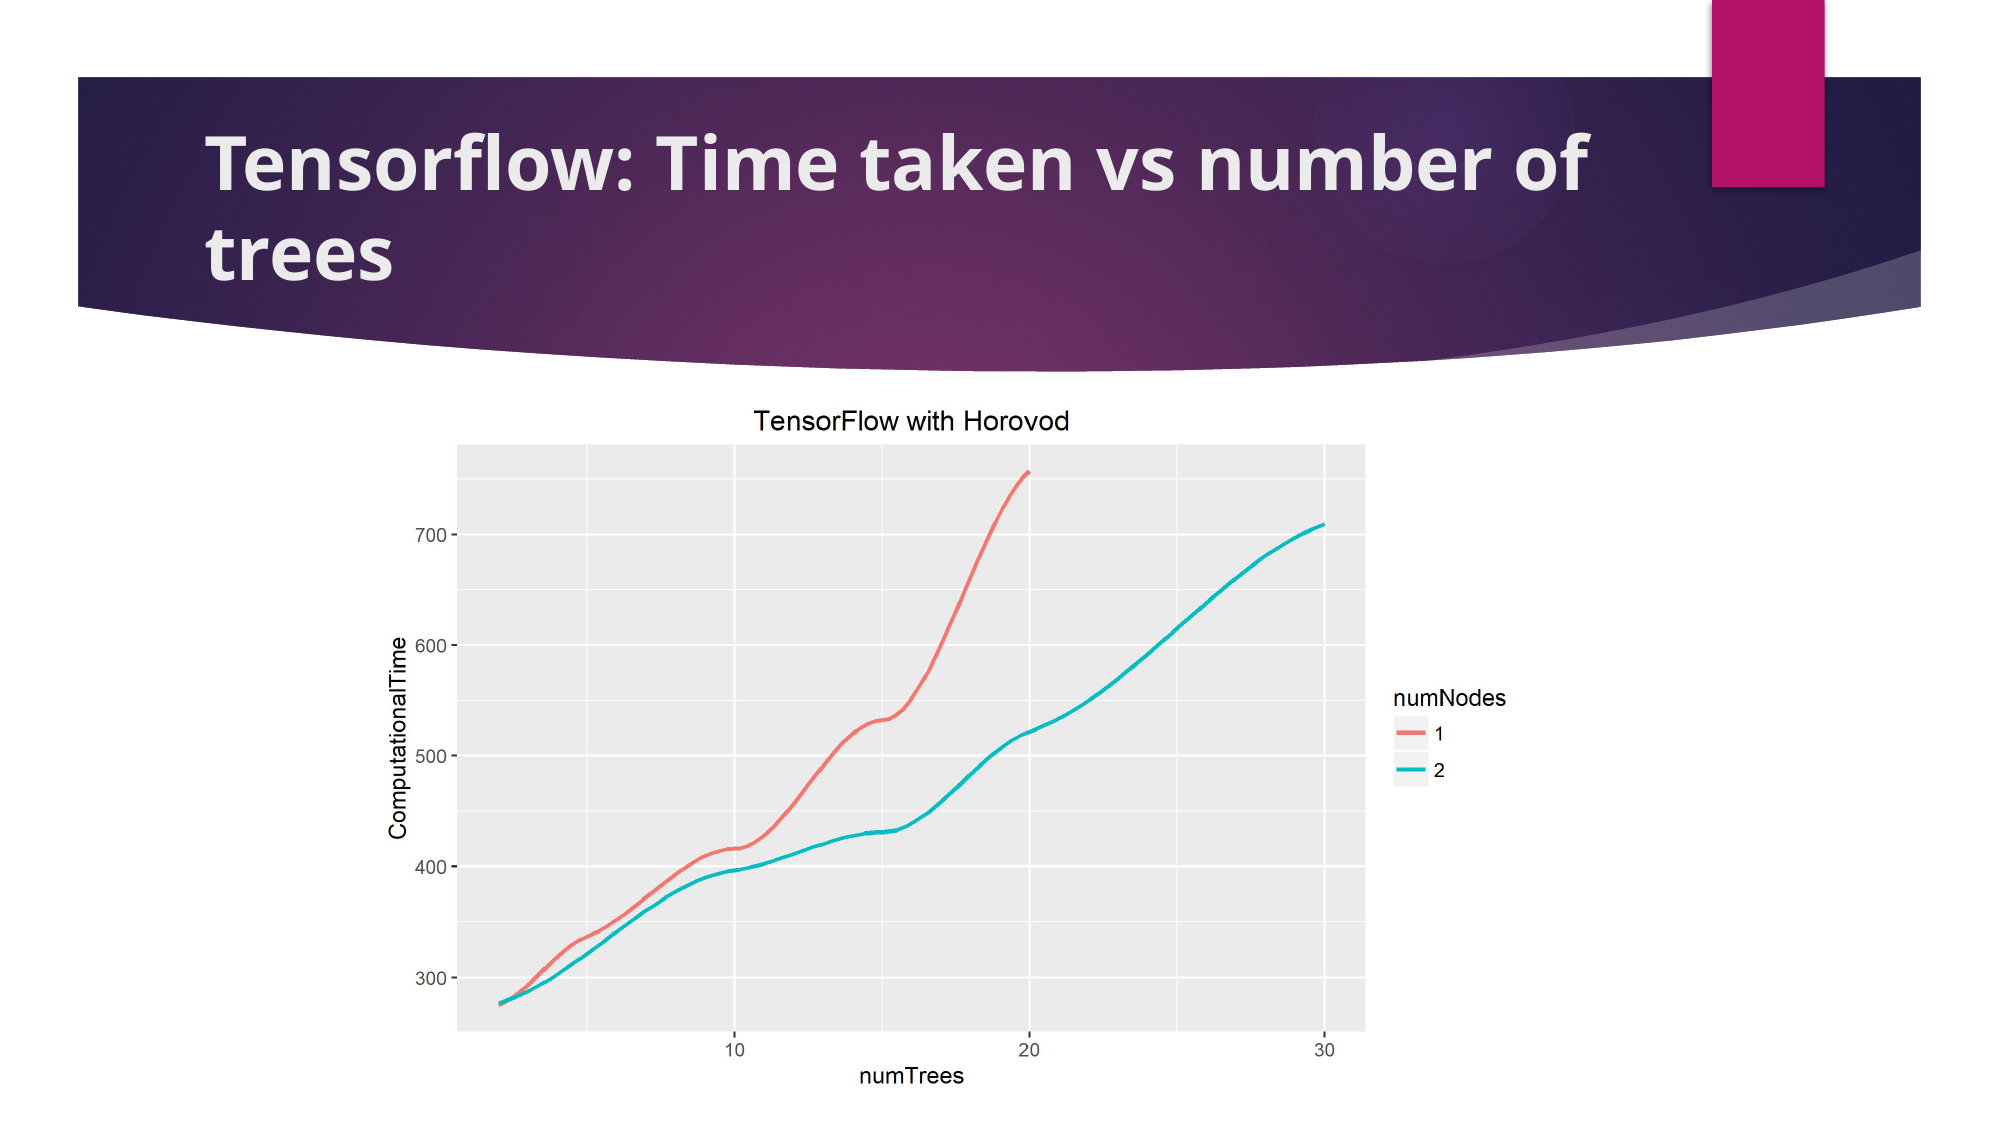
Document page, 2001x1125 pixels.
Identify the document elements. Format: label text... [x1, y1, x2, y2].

title Tensorflow: Time taken vs number of trees [189, 135, 1763, 276]
picture [372, 398, 1546, 1100]
